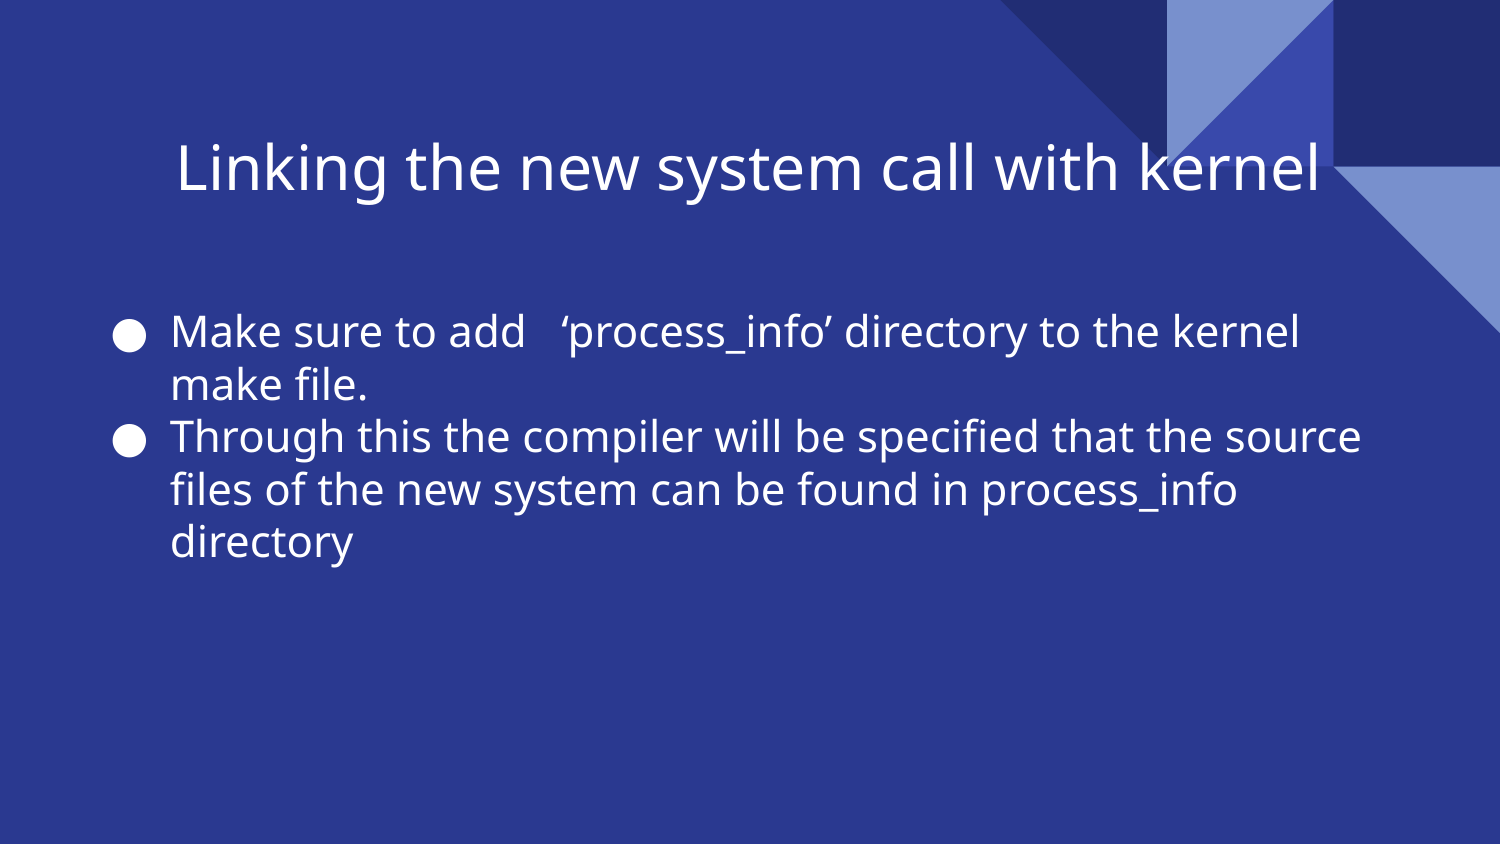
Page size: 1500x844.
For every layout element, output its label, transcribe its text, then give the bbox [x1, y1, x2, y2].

subtitle Make sure to add ‘process_info’ directory to the kernel make file. Through this the compiler will be specified that the source files of the new system can be found in process_info directory [79, 288, 1394, 355]
title Linking the new system call with kernel [85, 69, 1435, 219]
